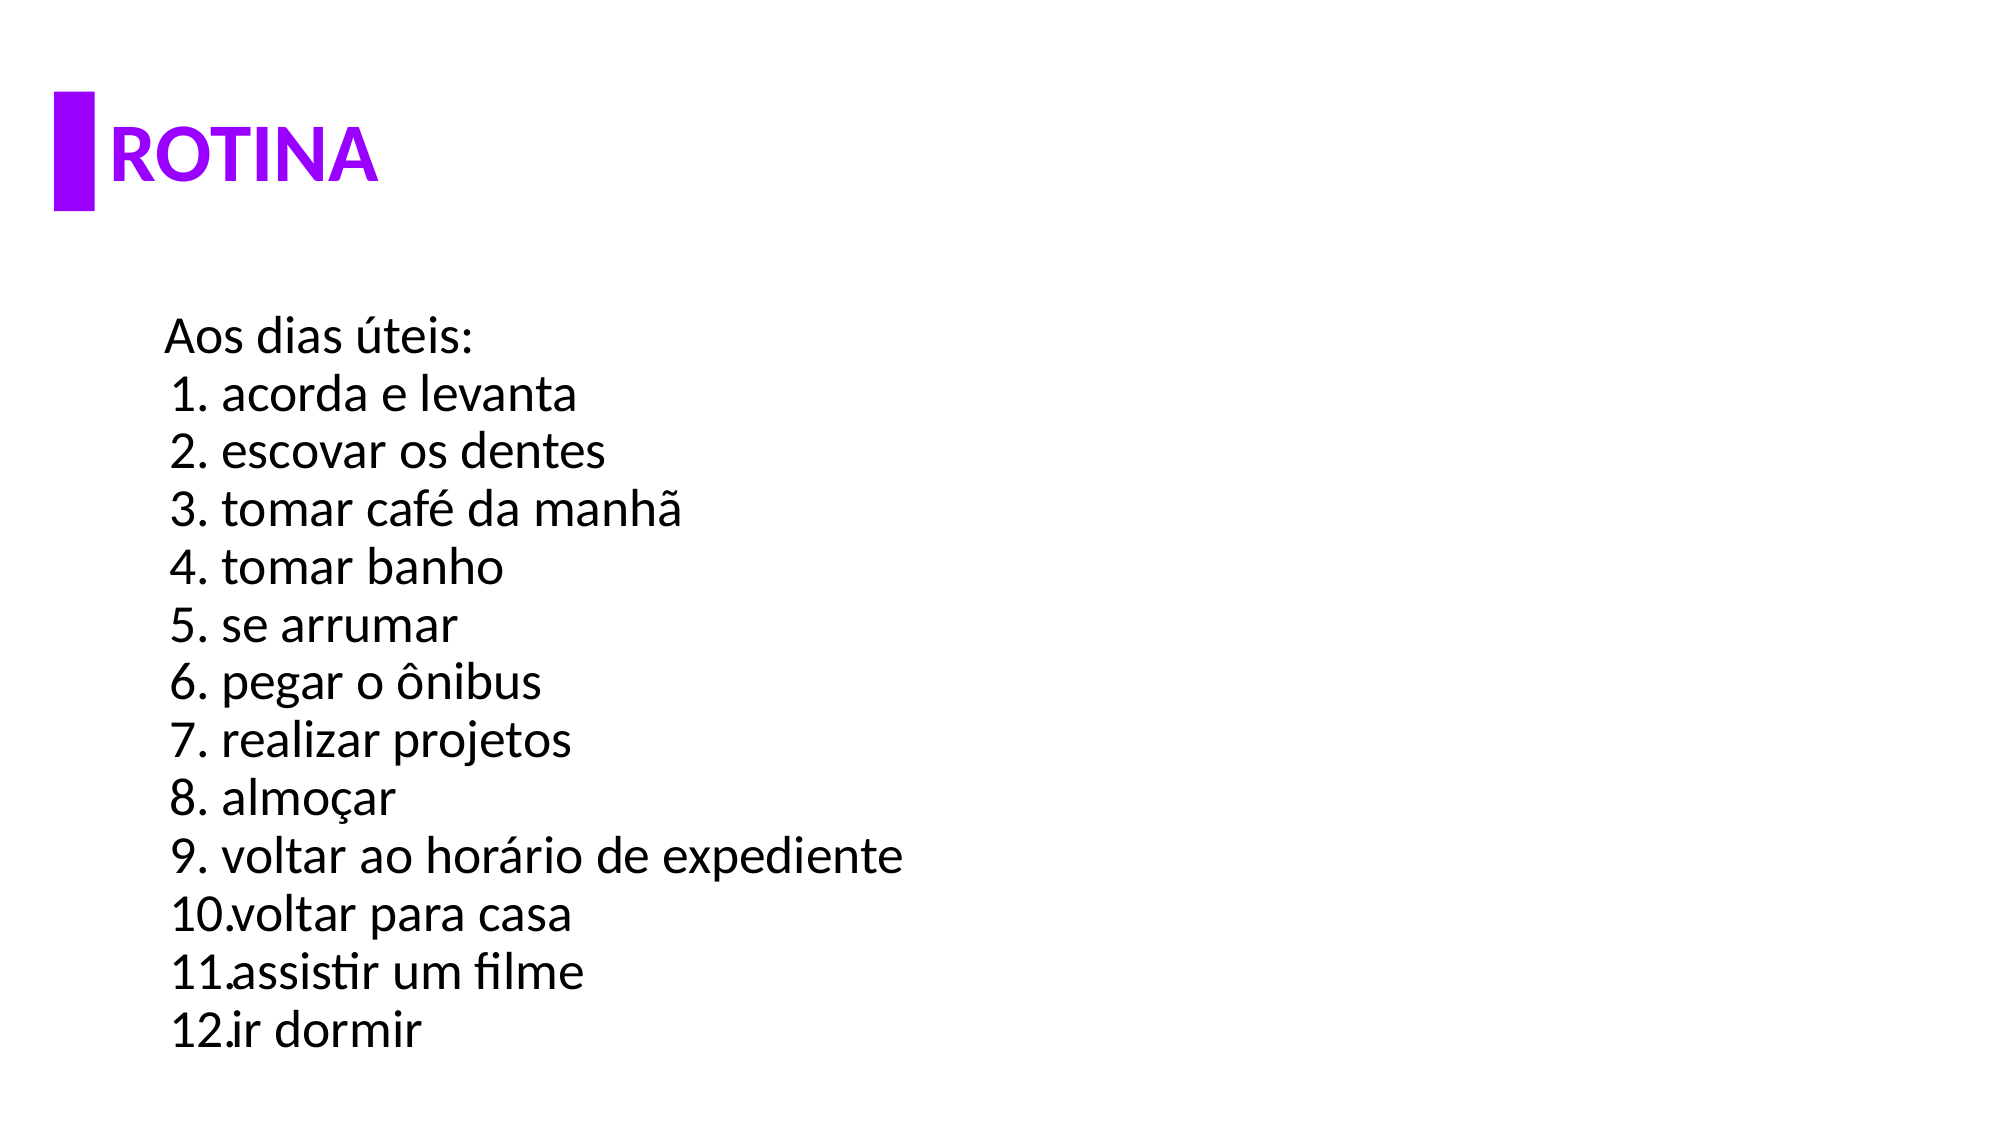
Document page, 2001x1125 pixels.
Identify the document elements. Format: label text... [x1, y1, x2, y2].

title ROTINA [94, 45, 1142, 264]
text_box [54, 91, 95, 212]
list Aos dias úteis: acorda e levanta escovar os dentes tomar café da manhã tomar banho se arrumar pegar o ônibus realizar projetos almoçar voltar ao horário de expediente voltar para casa assistir um filme ir dormir [137, 299, 1898, 1068]
